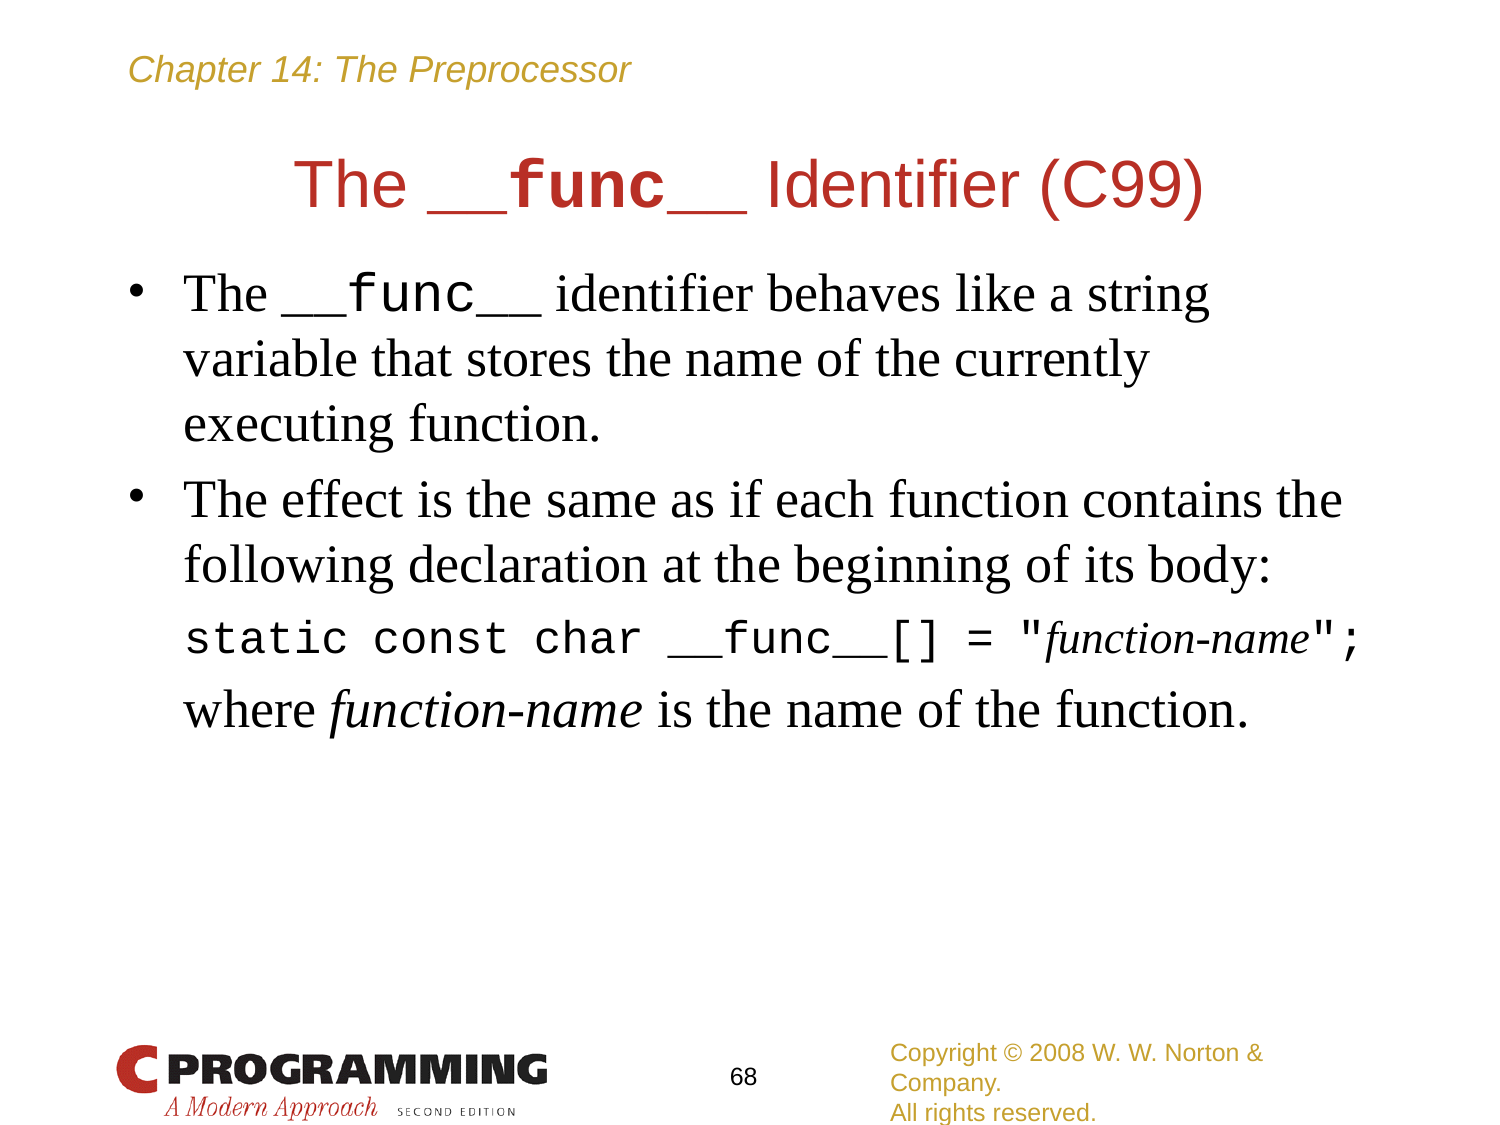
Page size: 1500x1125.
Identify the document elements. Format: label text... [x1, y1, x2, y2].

title The __func__ Identifier (C99) [112, 125, 1388, 238]
list The __func__ identifier behaves like a string variable that stores the name of the currently executing function. The effect is the same as if each function contains the following declaration at the beginning of its body: static const char __func__[] = "function-name"; where function-name is the name of the function. [112, 249, 1388, 1038]
picture [112, 1041, 550, 1123]
text_box Copyright © 2008 W. W. Norton & Company. All rights reserved. [874, 1043, 1388, 1119]
text_box ‹#› [687, 1050, 800, 1100]
